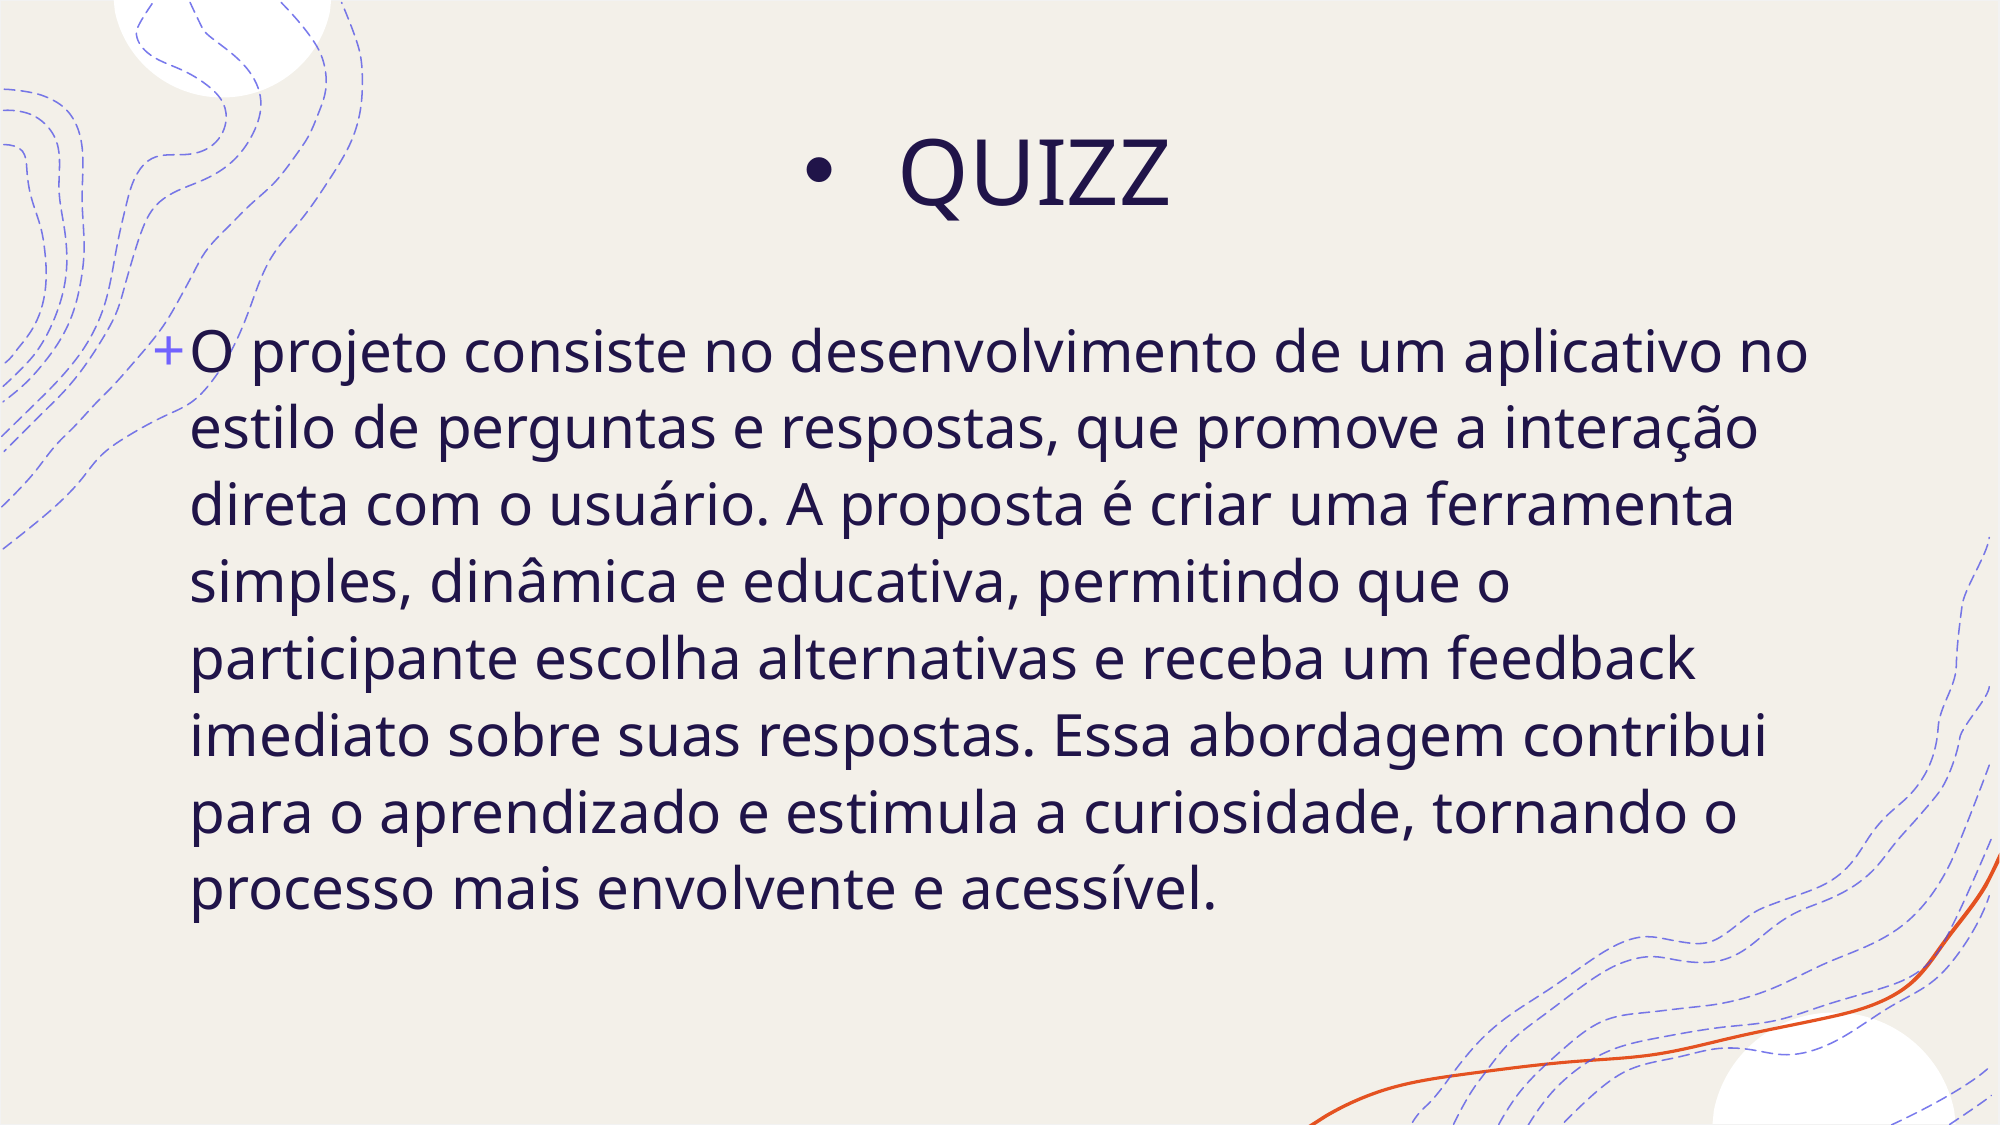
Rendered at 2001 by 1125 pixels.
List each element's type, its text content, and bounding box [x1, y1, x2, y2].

title QUIZZ [137, 59, 1863, 278]
list O projeto consiste no desenvolvimento de um aplicativo no estilo de perguntas e respostas, que promove a interação direta com o usuário. A proposta é criar uma ferramenta simples, dinâmica e educativa, permitindo que o participante escolha alternativas e receba um feedback imediato sobre suas respostas. Essa abordagem contribui para o aprendizado e estimula a curiosidade, tornando o processo mais envolvente e acessível. [137, 299, 1863, 1014]
